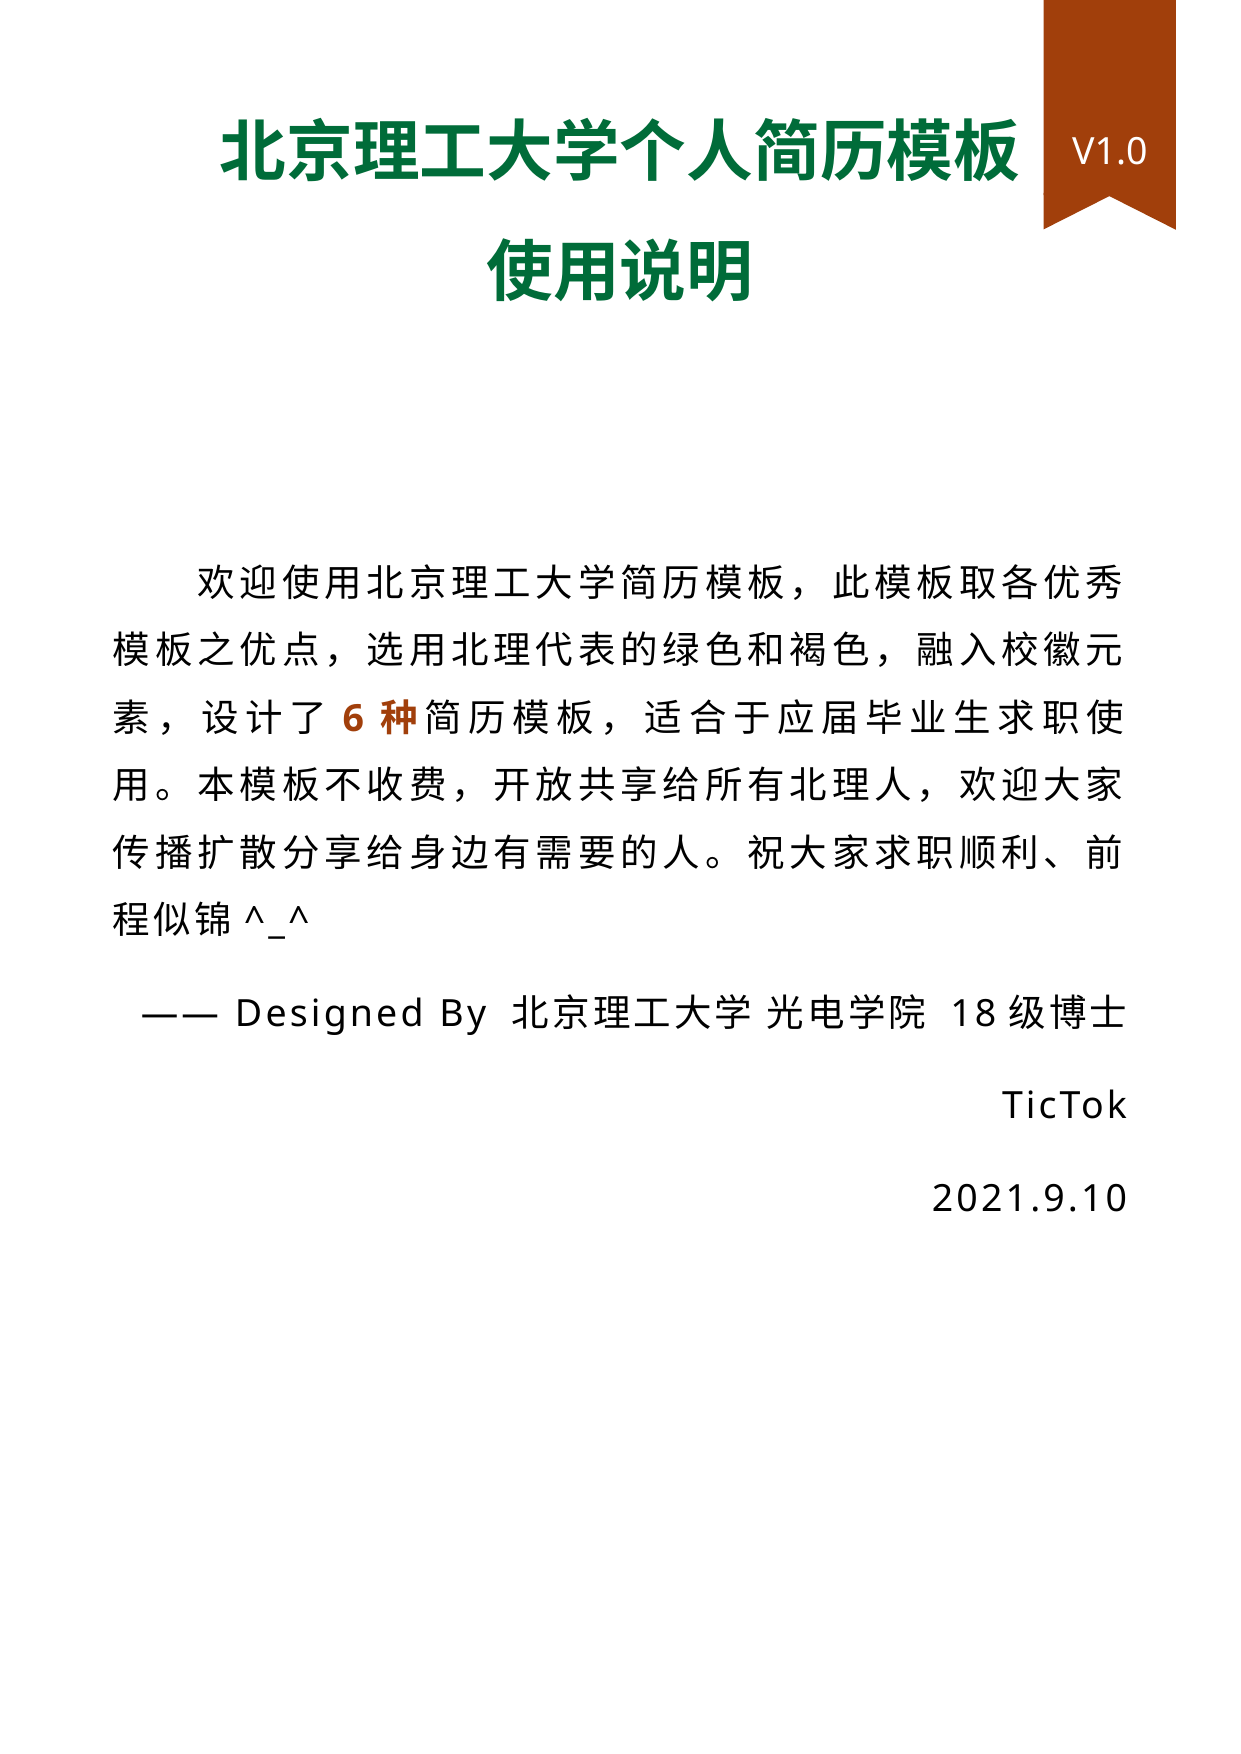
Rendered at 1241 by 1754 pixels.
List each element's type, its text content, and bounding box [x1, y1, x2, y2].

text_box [1043, 0, 1176, 230]
text_box 欢迎使用北京理工大学简历模板，此模板取各优秀模板之优点，选用北理代表的绿色和褐色，融入校徽元素，设计了6种简历模板，适合于应届毕业生求职使用。本模板不收费，开放共享给所有北理人，欢迎大家传播扩散分享给身边有需要的人。祝大家求职顺利、前程似锦^_^ —— Designed By 北京理工大学 光电学院 18级博士 TicTok 2021.9.10 [98, 528, 1142, 1227]
text_box 北京理工大学个人简历模板 使用说明 [153, 61, 1087, 317]
